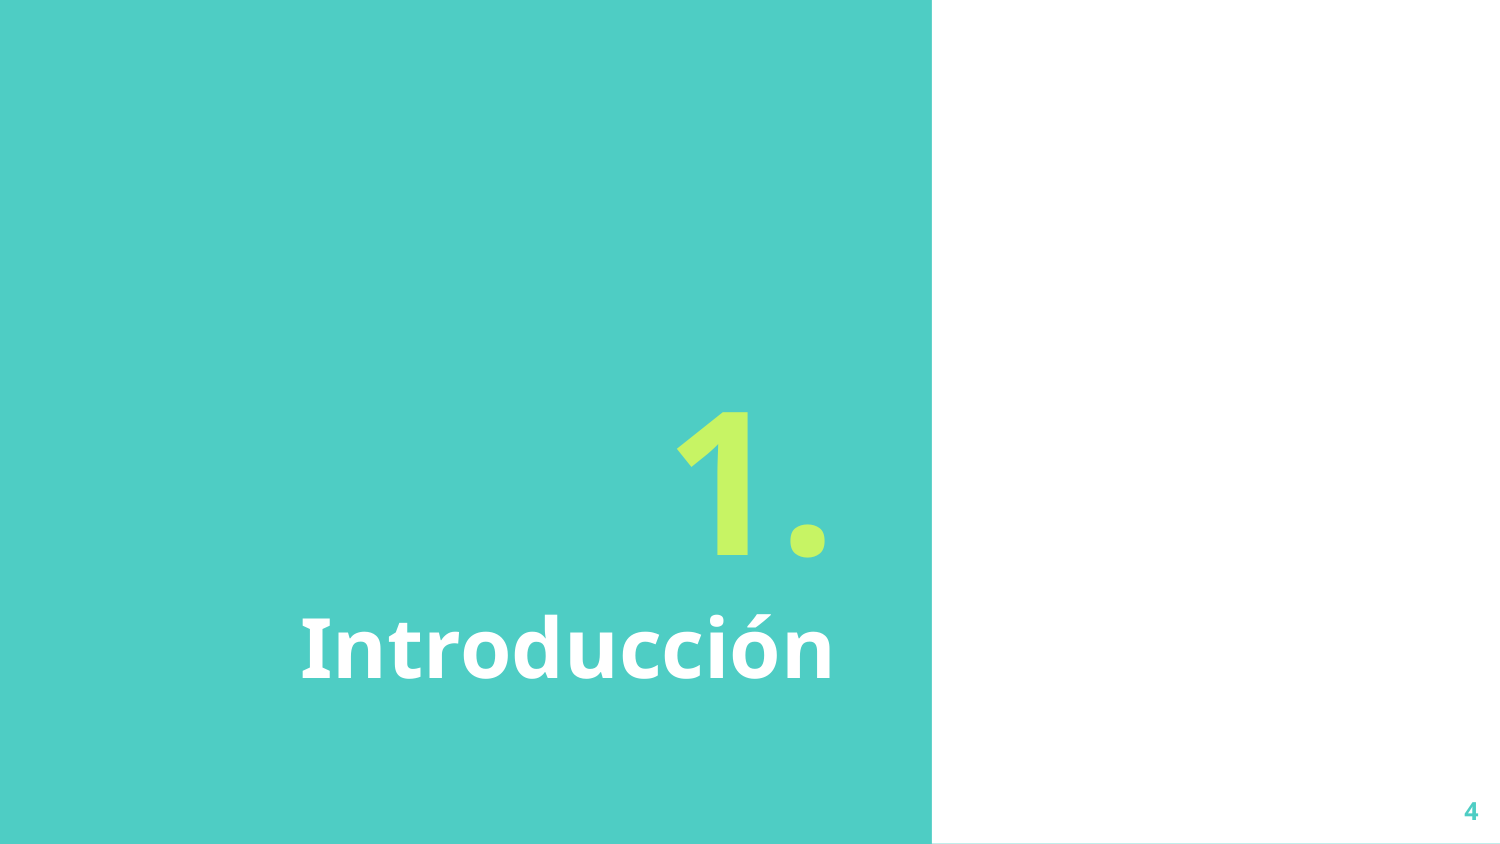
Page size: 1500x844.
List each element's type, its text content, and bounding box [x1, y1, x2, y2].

title 1. Introducción [112, 475, 852, 711]
slide_number 4 [1403, 780, 1494, 832]
